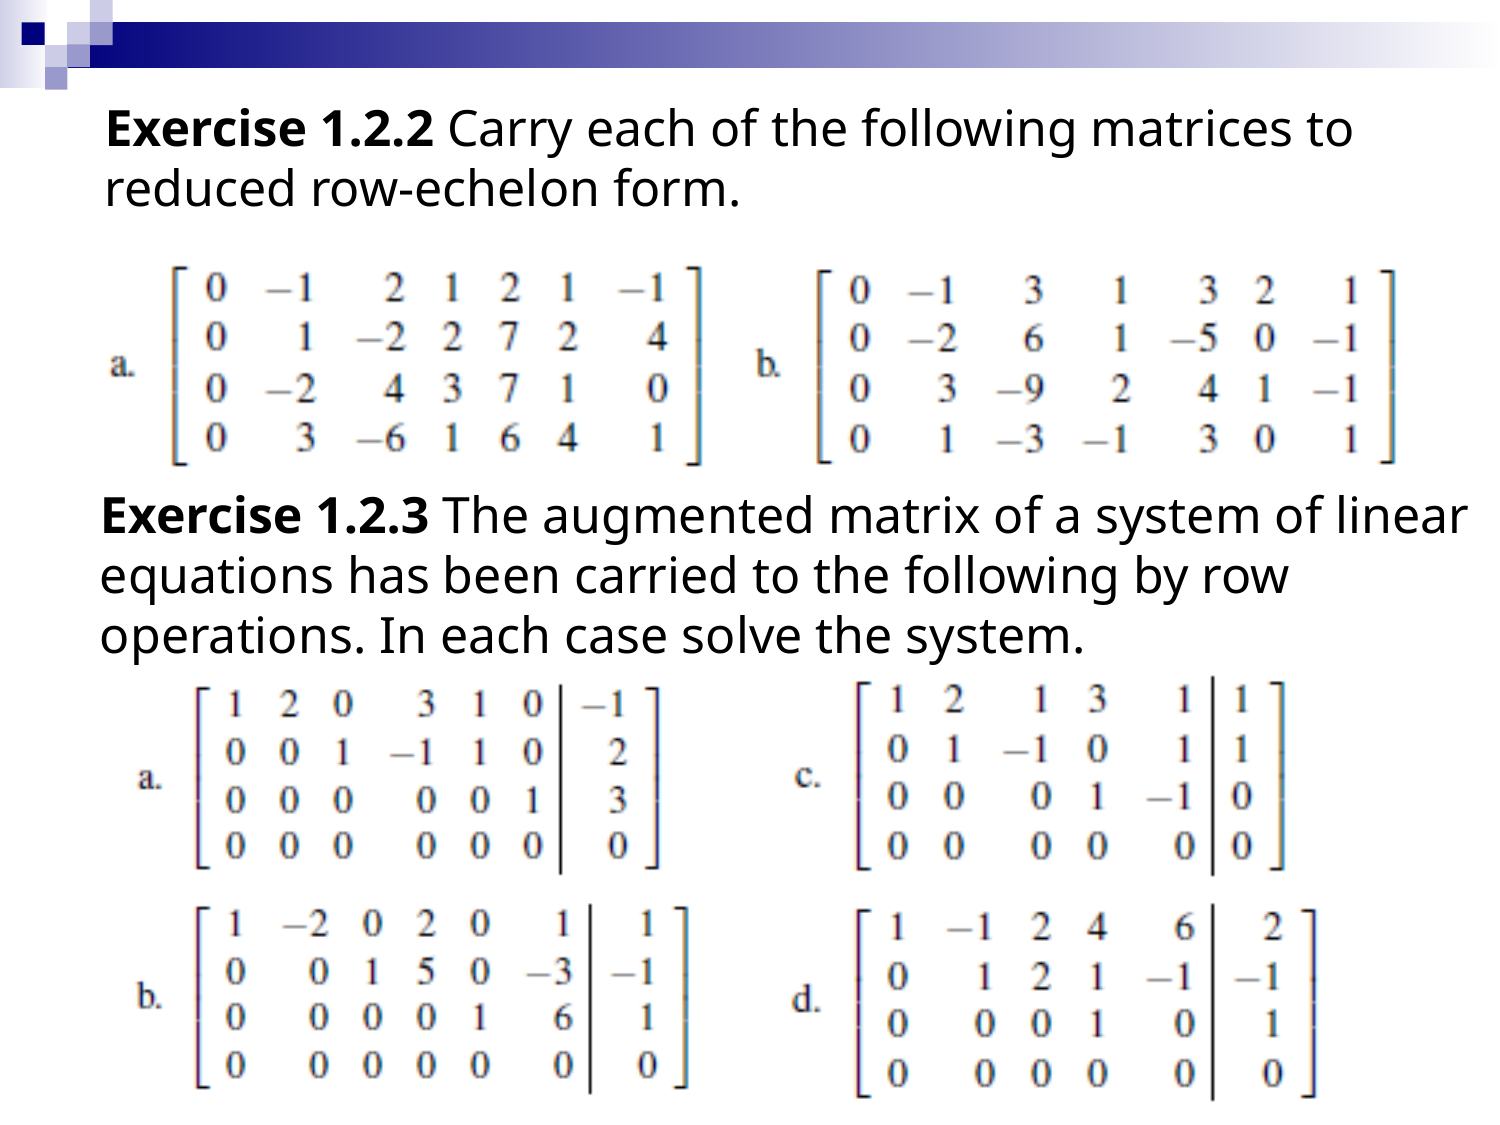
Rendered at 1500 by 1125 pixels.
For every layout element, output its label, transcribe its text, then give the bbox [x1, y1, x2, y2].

picture [124, 672, 729, 1100]
text_box Exercise 1.2.2 Carry each of the following matrices to reduced row-echelon form. [89, 89, 1403, 224]
picture [782, 665, 1378, 1107]
picture [101, 233, 737, 484]
text_box Exercise 1.2.3 The augmented matrix of a system of linear equations has been carried to the following by row operations. In each case solve the system. [85, 476, 1492, 671]
picture [739, 240, 1439, 488]
